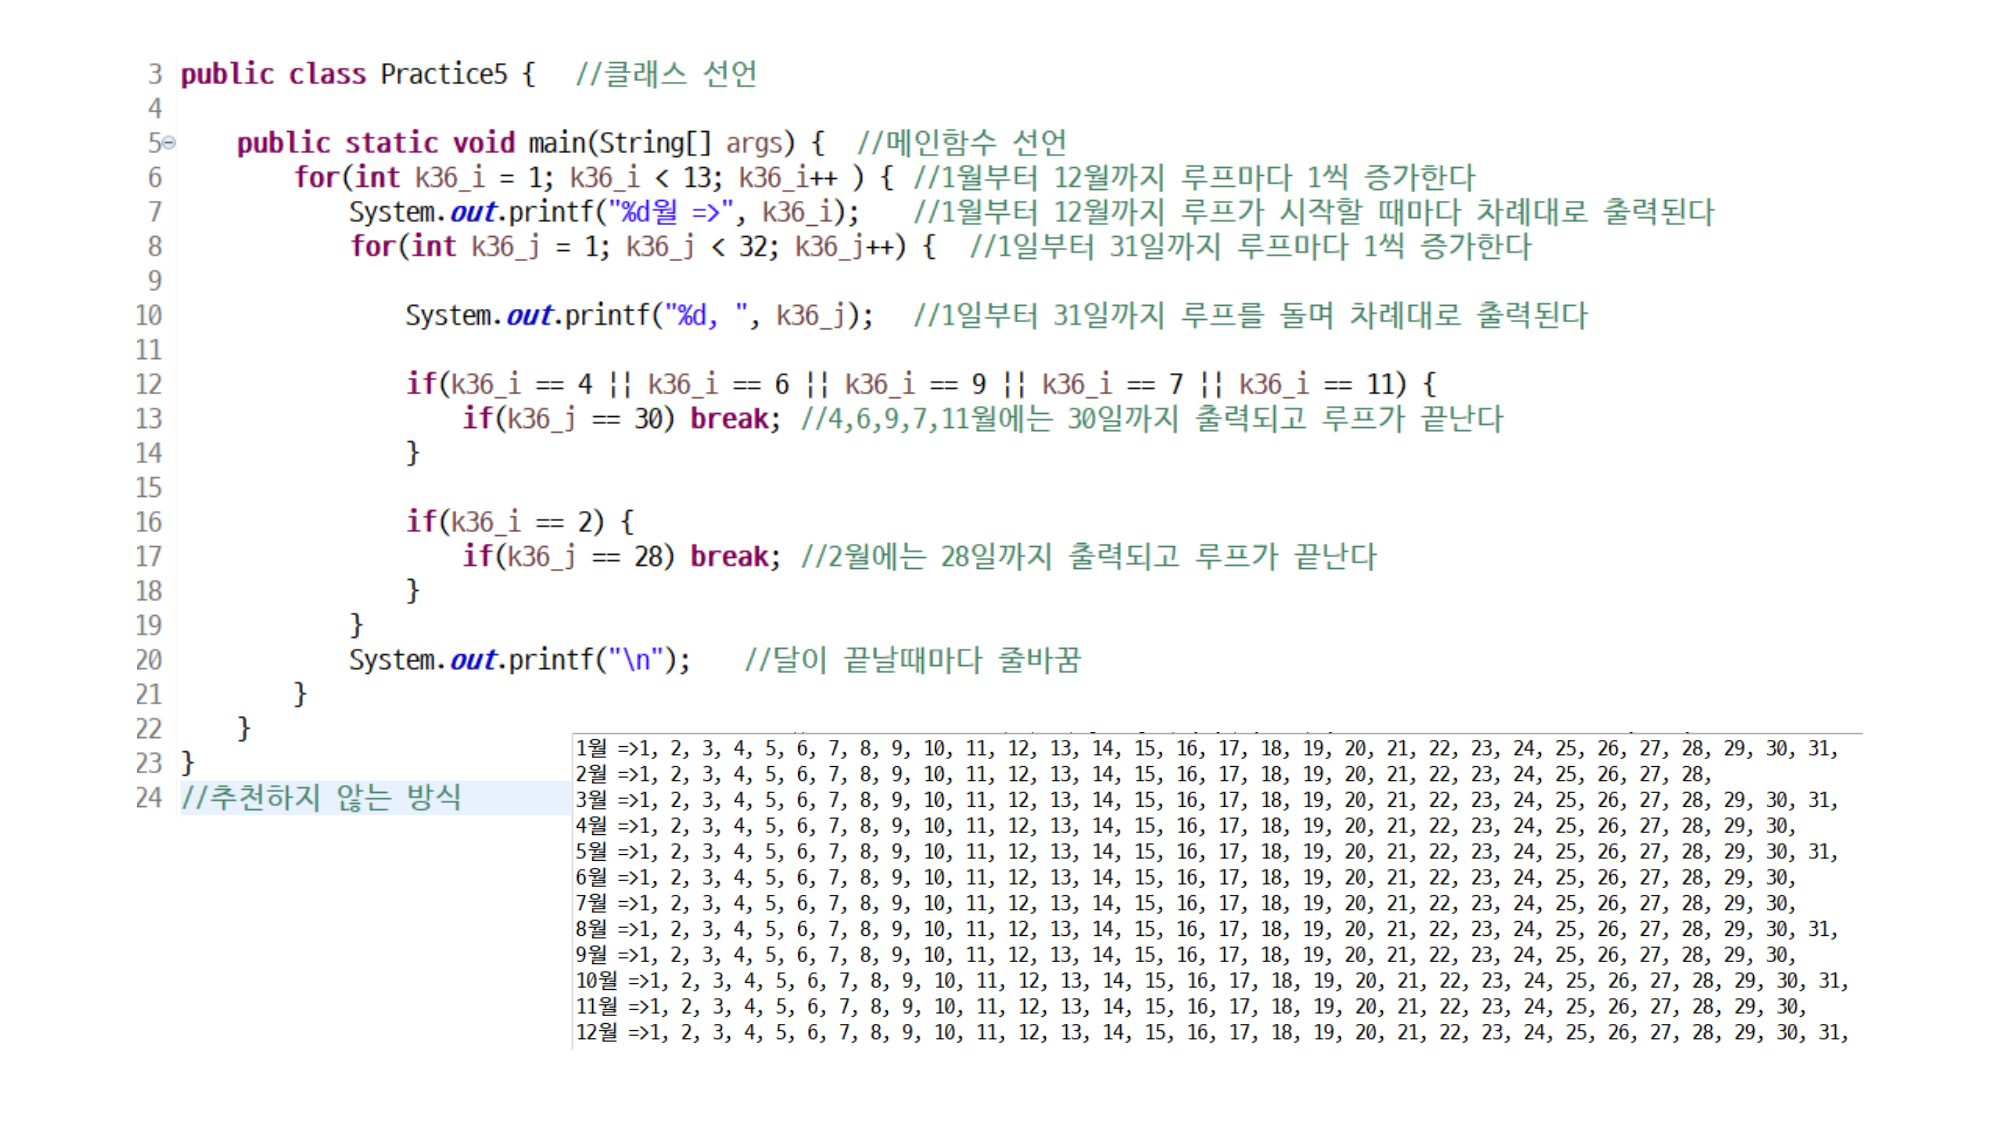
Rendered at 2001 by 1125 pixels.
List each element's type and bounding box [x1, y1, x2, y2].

picture [137, 59, 1863, 1050]
